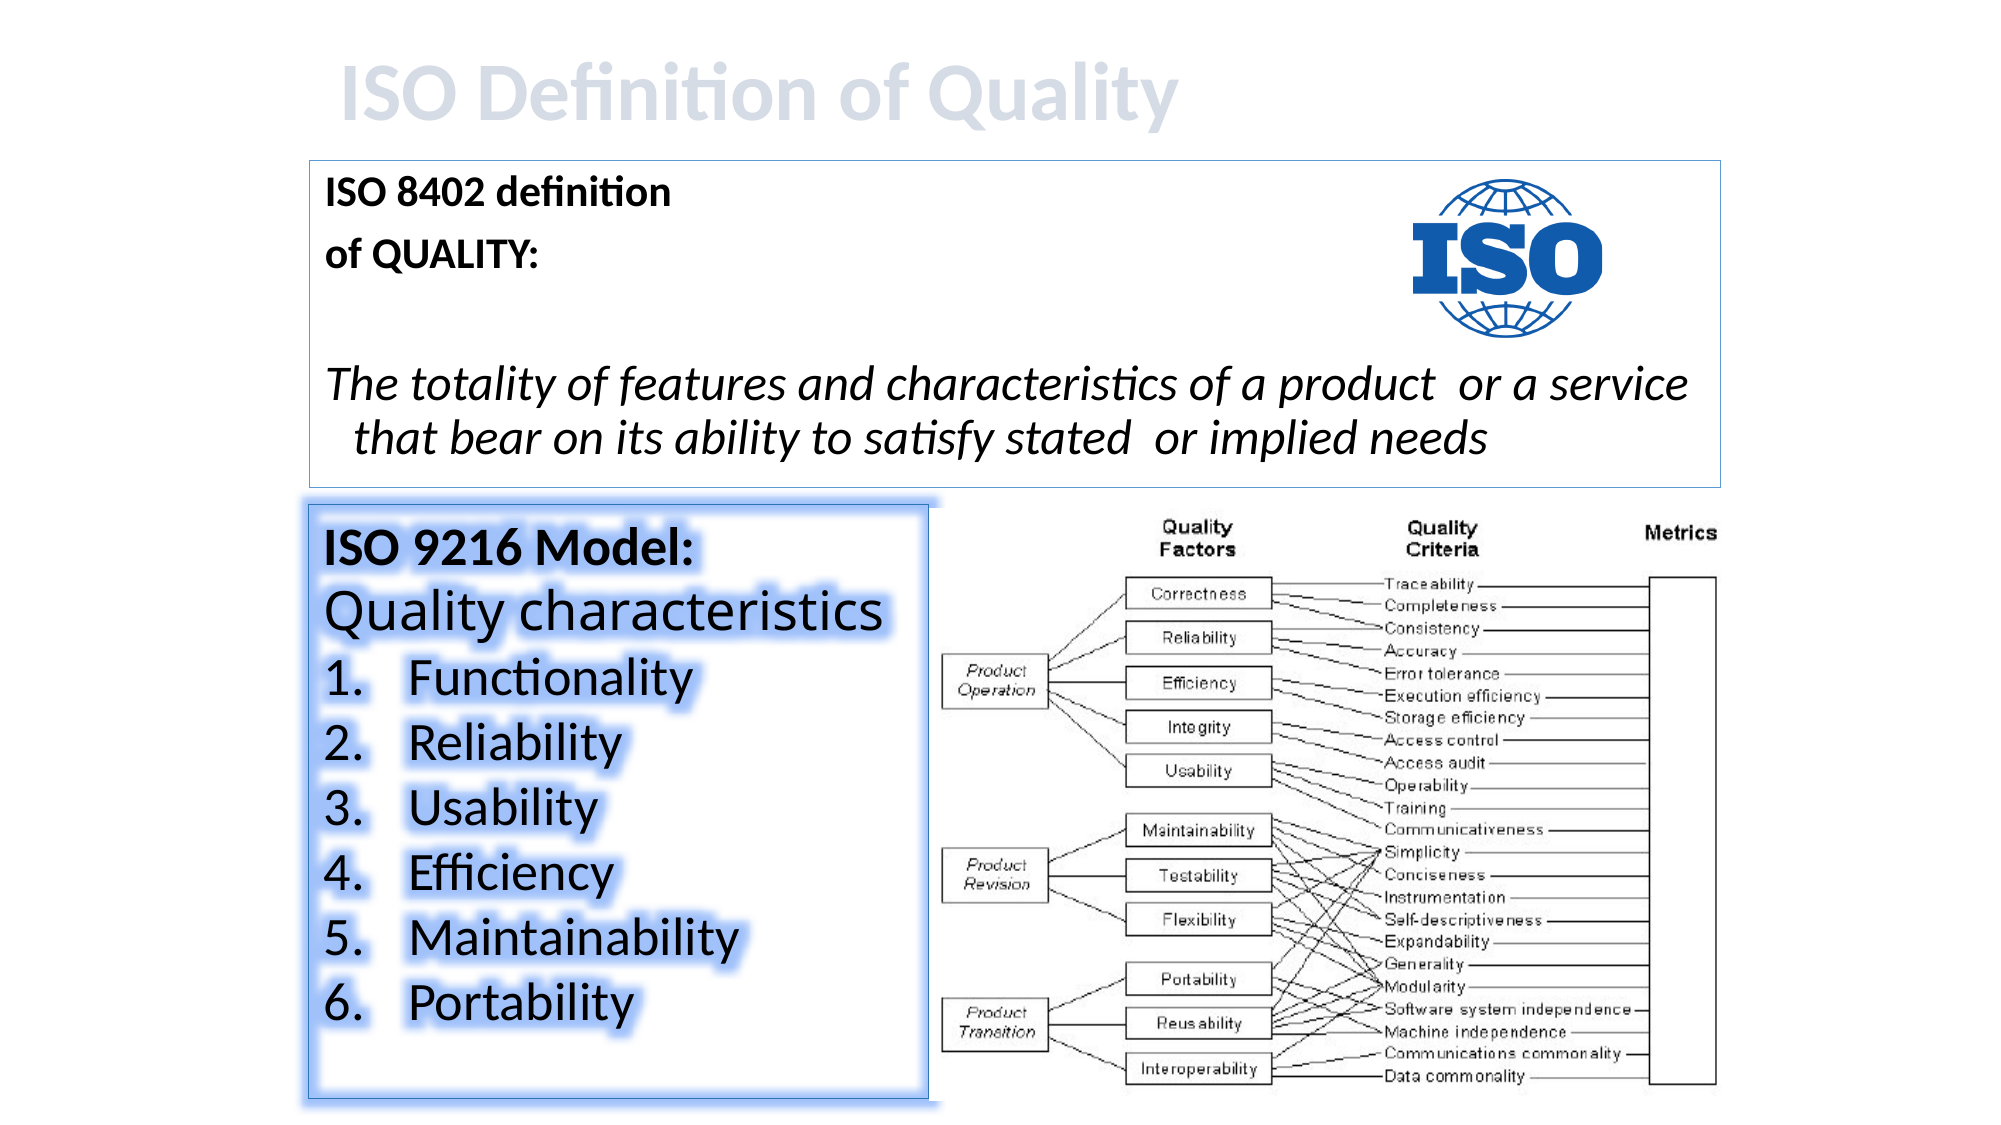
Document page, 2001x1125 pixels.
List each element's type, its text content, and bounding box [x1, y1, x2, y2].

title ISO Definition of Quality [325, 0, 1676, 160]
text_box ISO 9216 Model: Quality characteristics Functionality Reliability Usability Efficiency Maintainability Portability [308, 504, 929, 1099]
picture [929, 508, 1748, 1101]
picture [1411, 177, 1603, 338]
list ISO 8402 definition of QUALITY: The totality of features and characteristics of a product or a service that bear on its ability to satisfy stated or implied needs [309, 160, 1721, 488]
